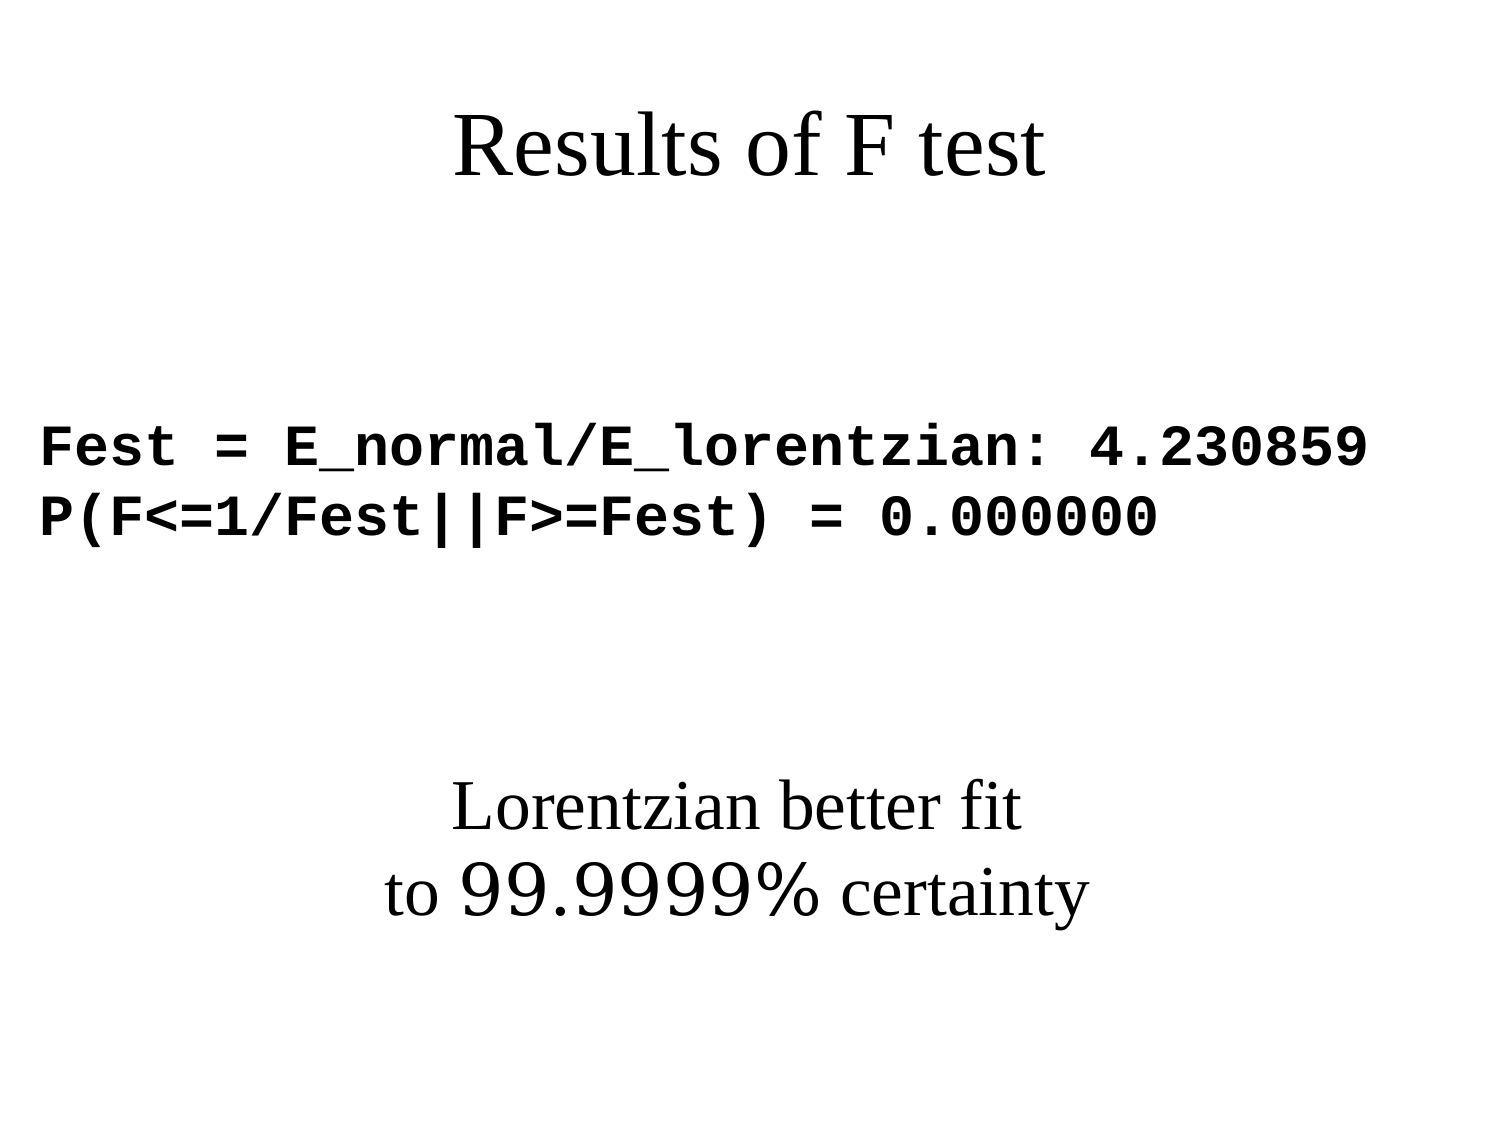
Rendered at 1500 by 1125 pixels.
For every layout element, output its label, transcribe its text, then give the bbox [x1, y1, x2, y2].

text_box Lorentzian better fit to 99.9999% certainty [62, 750, 1413, 938]
title Results of F test [75, 45, 1425, 233]
text_box Fest = E_normal/E_lorentzian: 4.230859 P(F<=1/Fest||F>=Fest) = 0.000000 [24, 399, 1500, 555]
